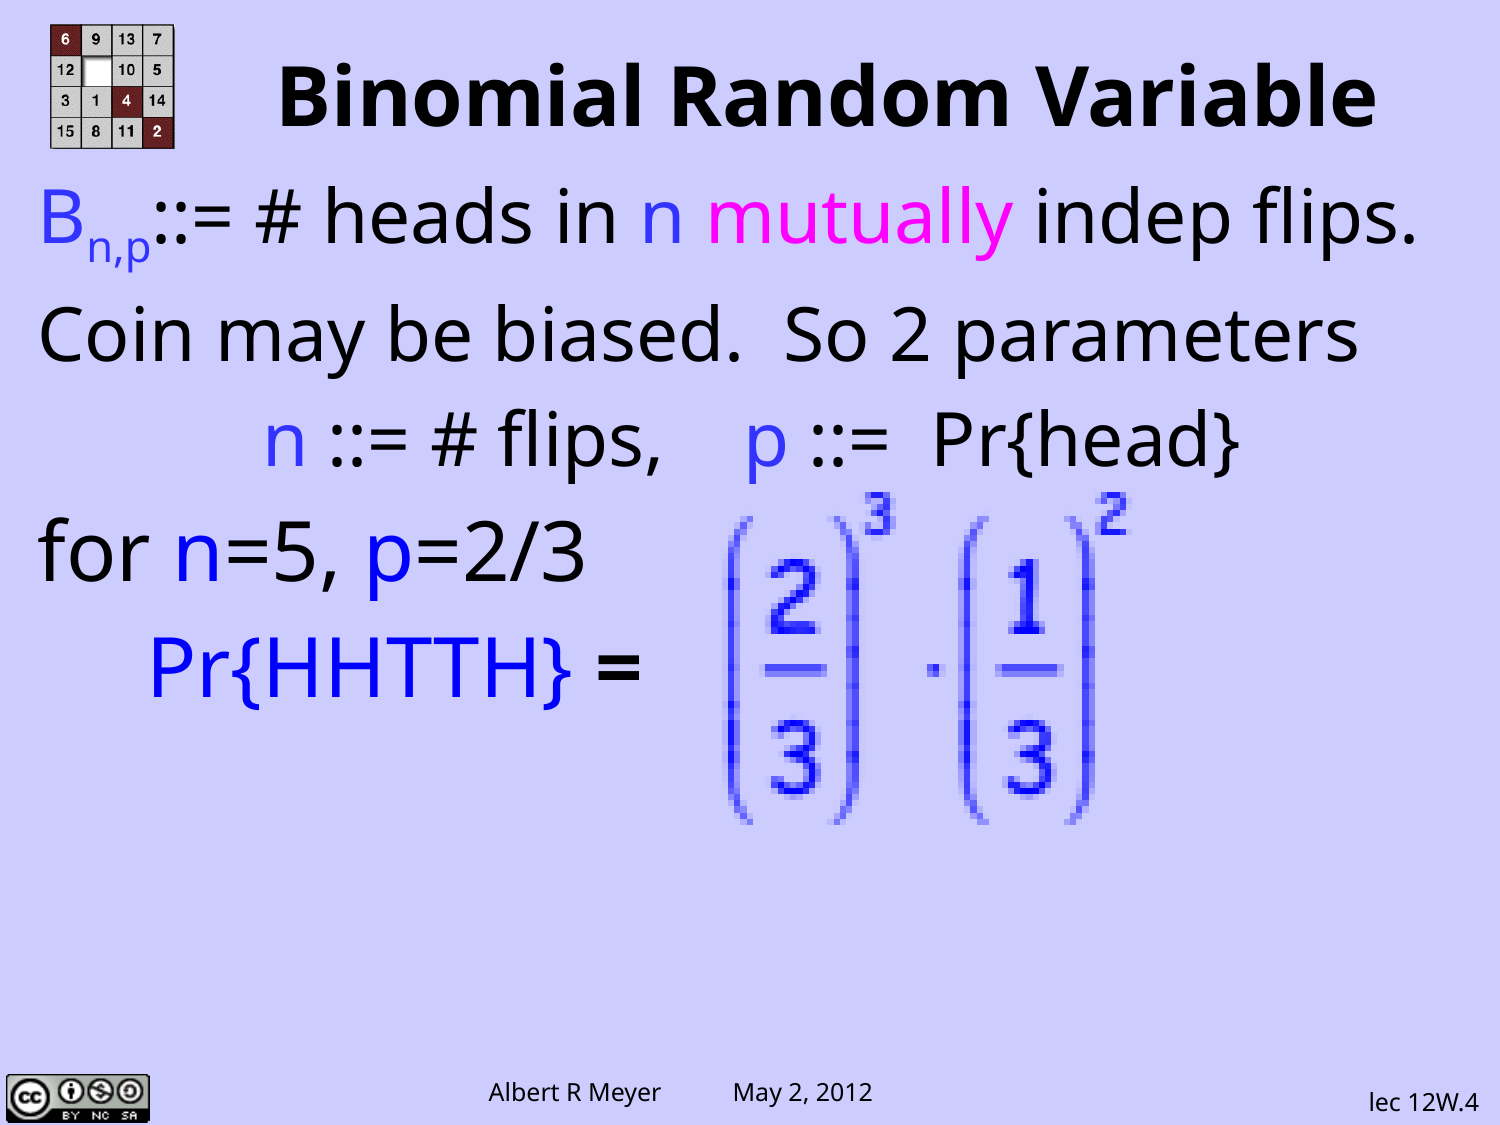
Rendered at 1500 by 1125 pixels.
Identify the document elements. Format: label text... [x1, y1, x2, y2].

slide_number lec 12W.4 [1243, 1078, 1495, 1120]
picture [6, 1074, 150, 1123]
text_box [716, 455, 1134, 832]
picture [50, 24, 175, 149]
title Binomial Random Variable [230, 36, 1425, 150]
list Bn,p::= # heads in n mutually indep flips. Coin may be biased. So 2 parameters n ::= # flips, p ::= Pr{head} for n=5, p=2/3 Pr{HHTTH} = [22, 161, 1481, 1082]
